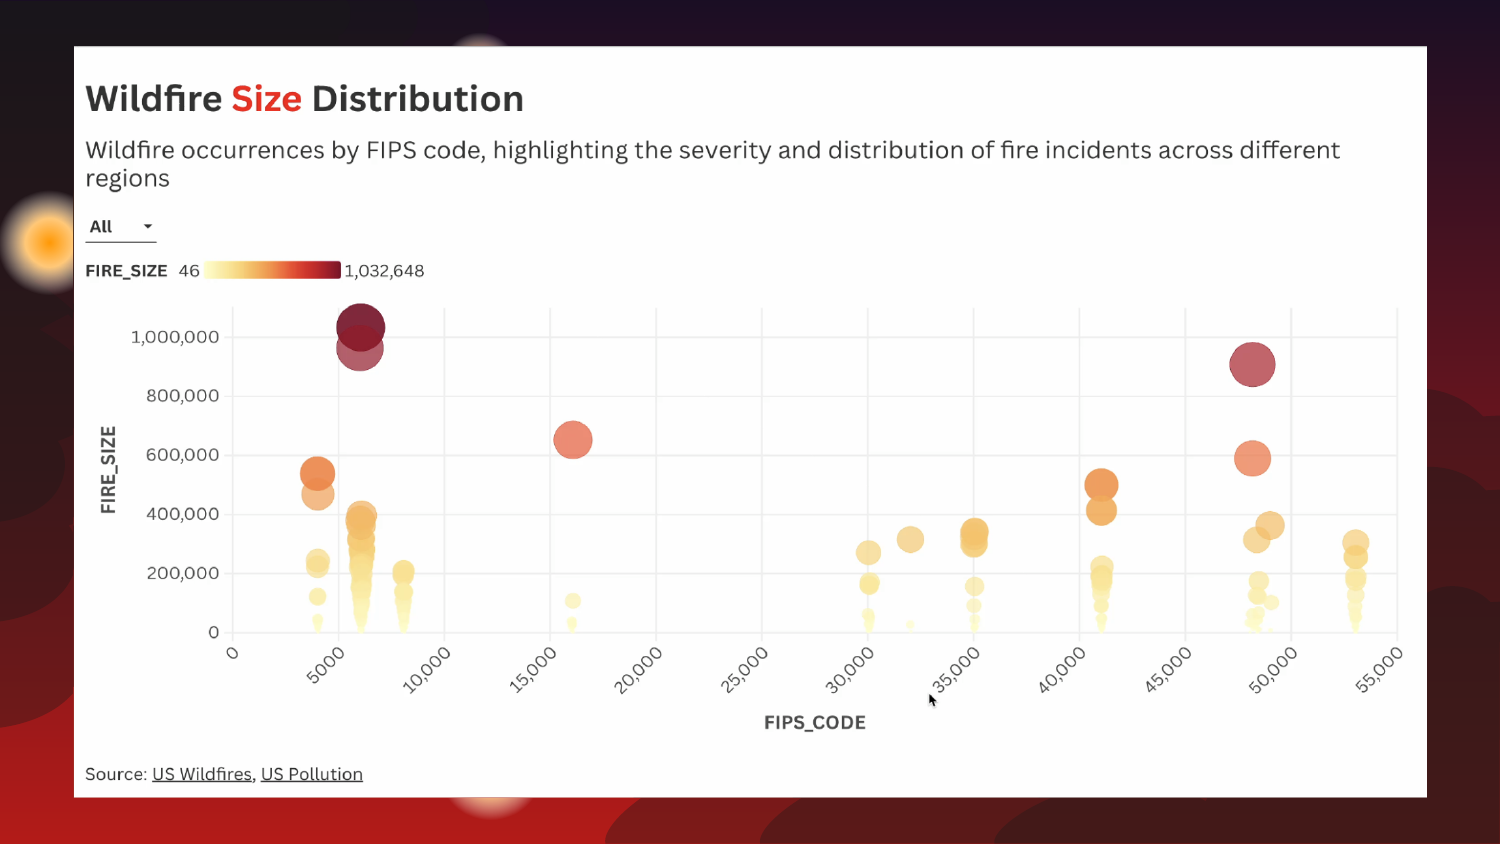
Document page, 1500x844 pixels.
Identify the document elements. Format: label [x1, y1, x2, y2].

picture [73, 46, 1427, 798]
